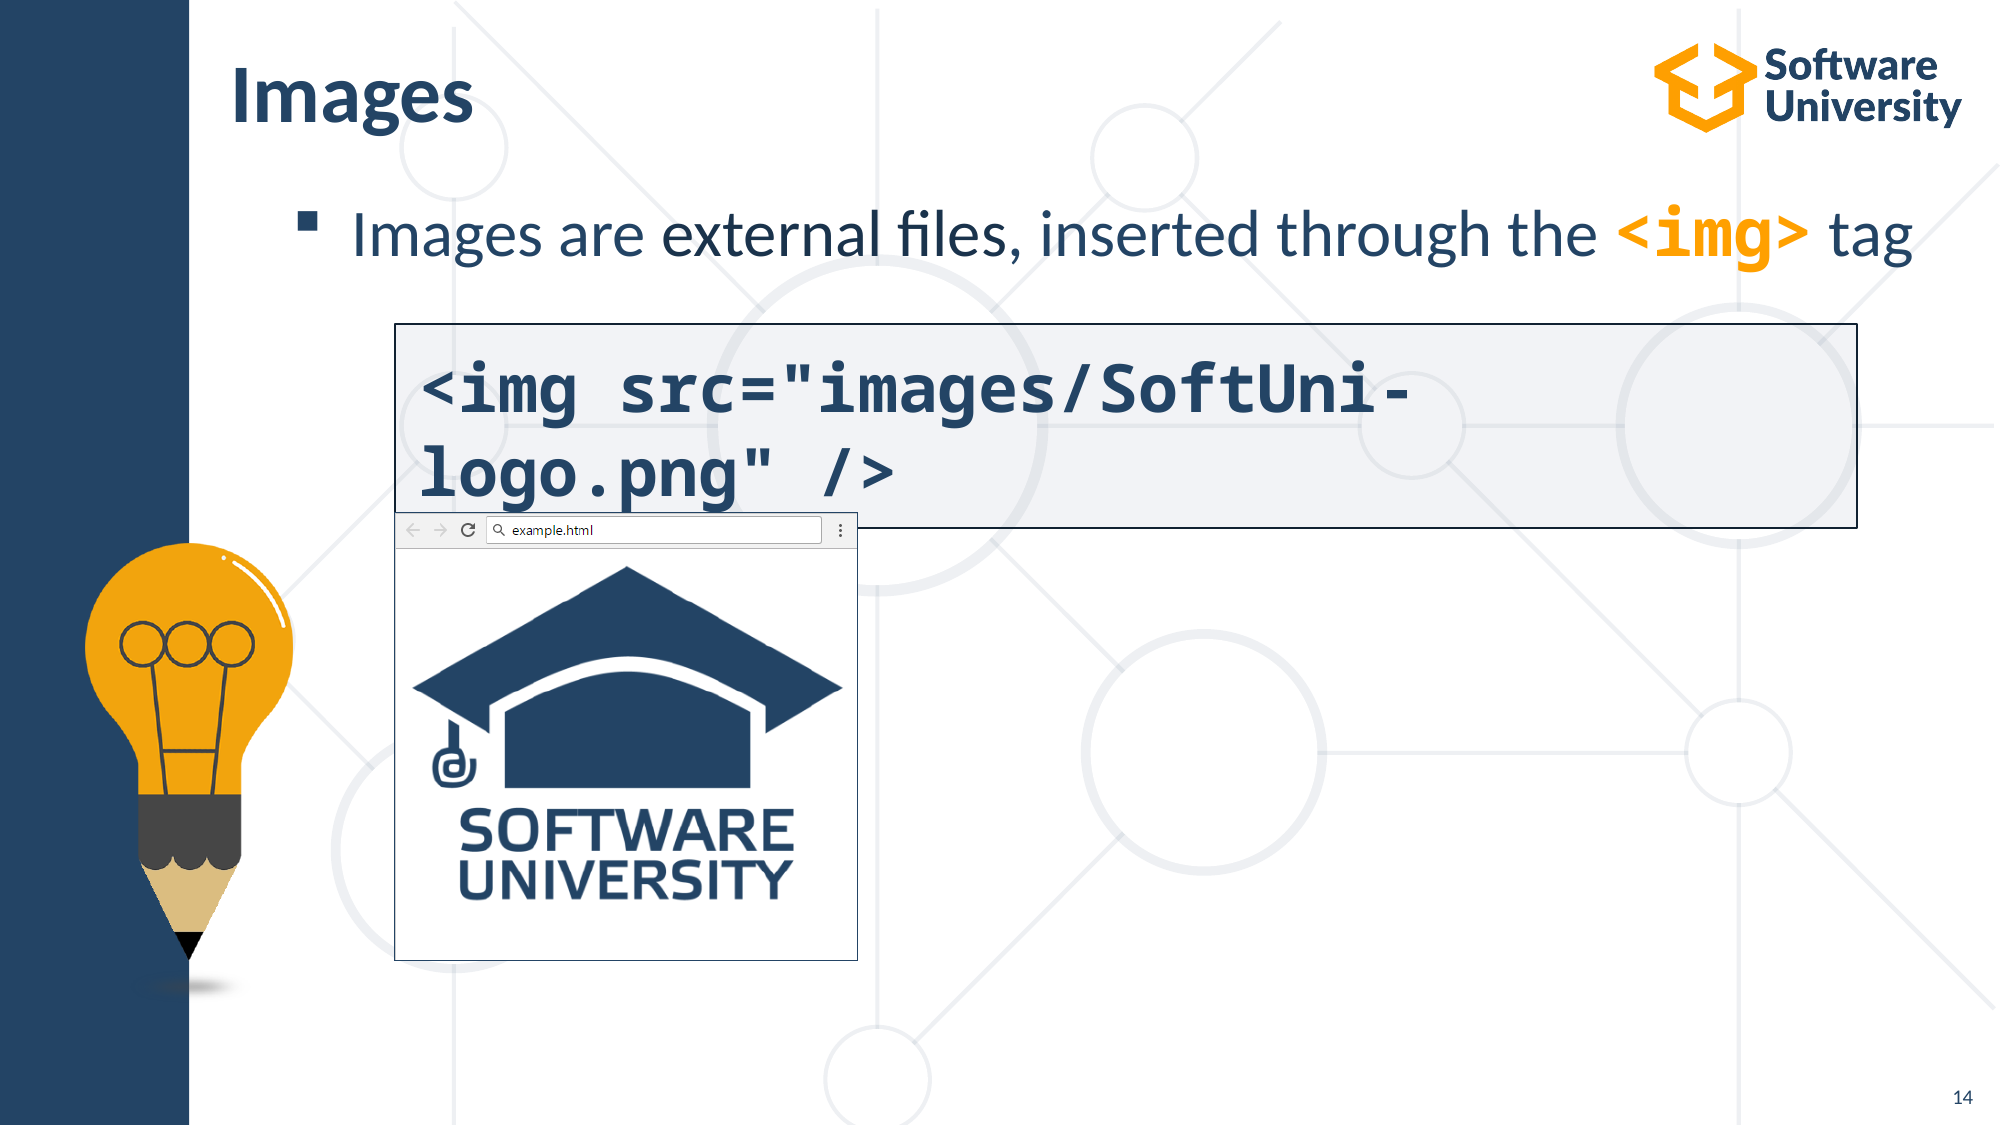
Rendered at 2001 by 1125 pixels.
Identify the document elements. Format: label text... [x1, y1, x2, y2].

picture [394, 512, 858, 962]
title Images [212, 16, 1628, 162]
picture [1641, 31, 1973, 145]
list Images are external files, inserted through the <img> tag [274, 183, 1968, 1094]
text_box 14 [1927, 1067, 1989, 1117]
text_box <img src="images/SoftUni-logo.png" /> [394, 324, 1858, 528]
picture [85, 543, 274, 1003]
